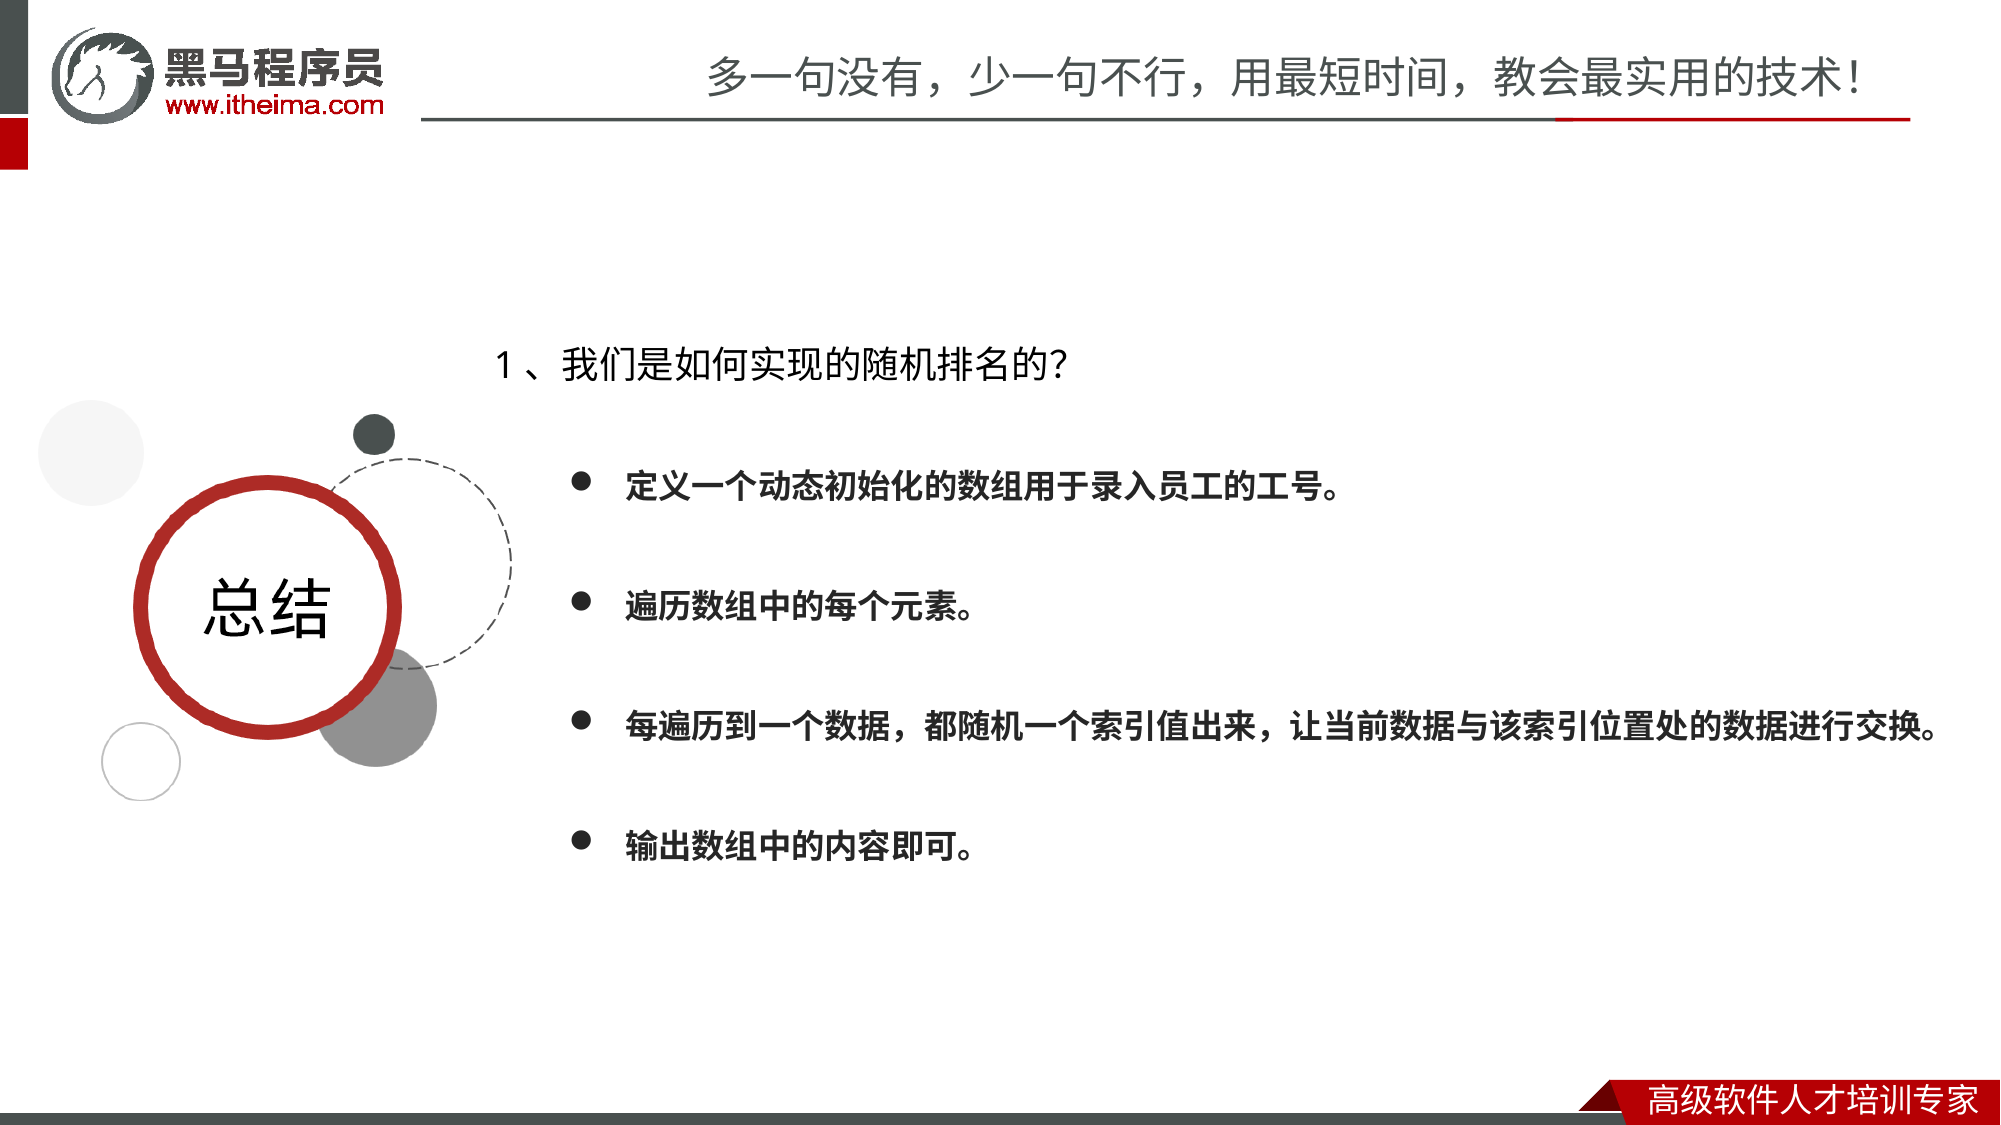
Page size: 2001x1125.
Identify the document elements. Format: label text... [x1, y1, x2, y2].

picture [20, 363, 528, 801]
picture [50, 26, 384, 125]
text_box 1、我们是如何实现的随机排名的？ 定义一个动态初始化的数组用于录入员工的工号。 遍历数组中的每个元素。 每遍历到一个数据，都随机一个索引值出来，让当前数据与该索引位置处的数据进行交换。 输出数组中的内容即可。 [479, 265, 1964, 873]
